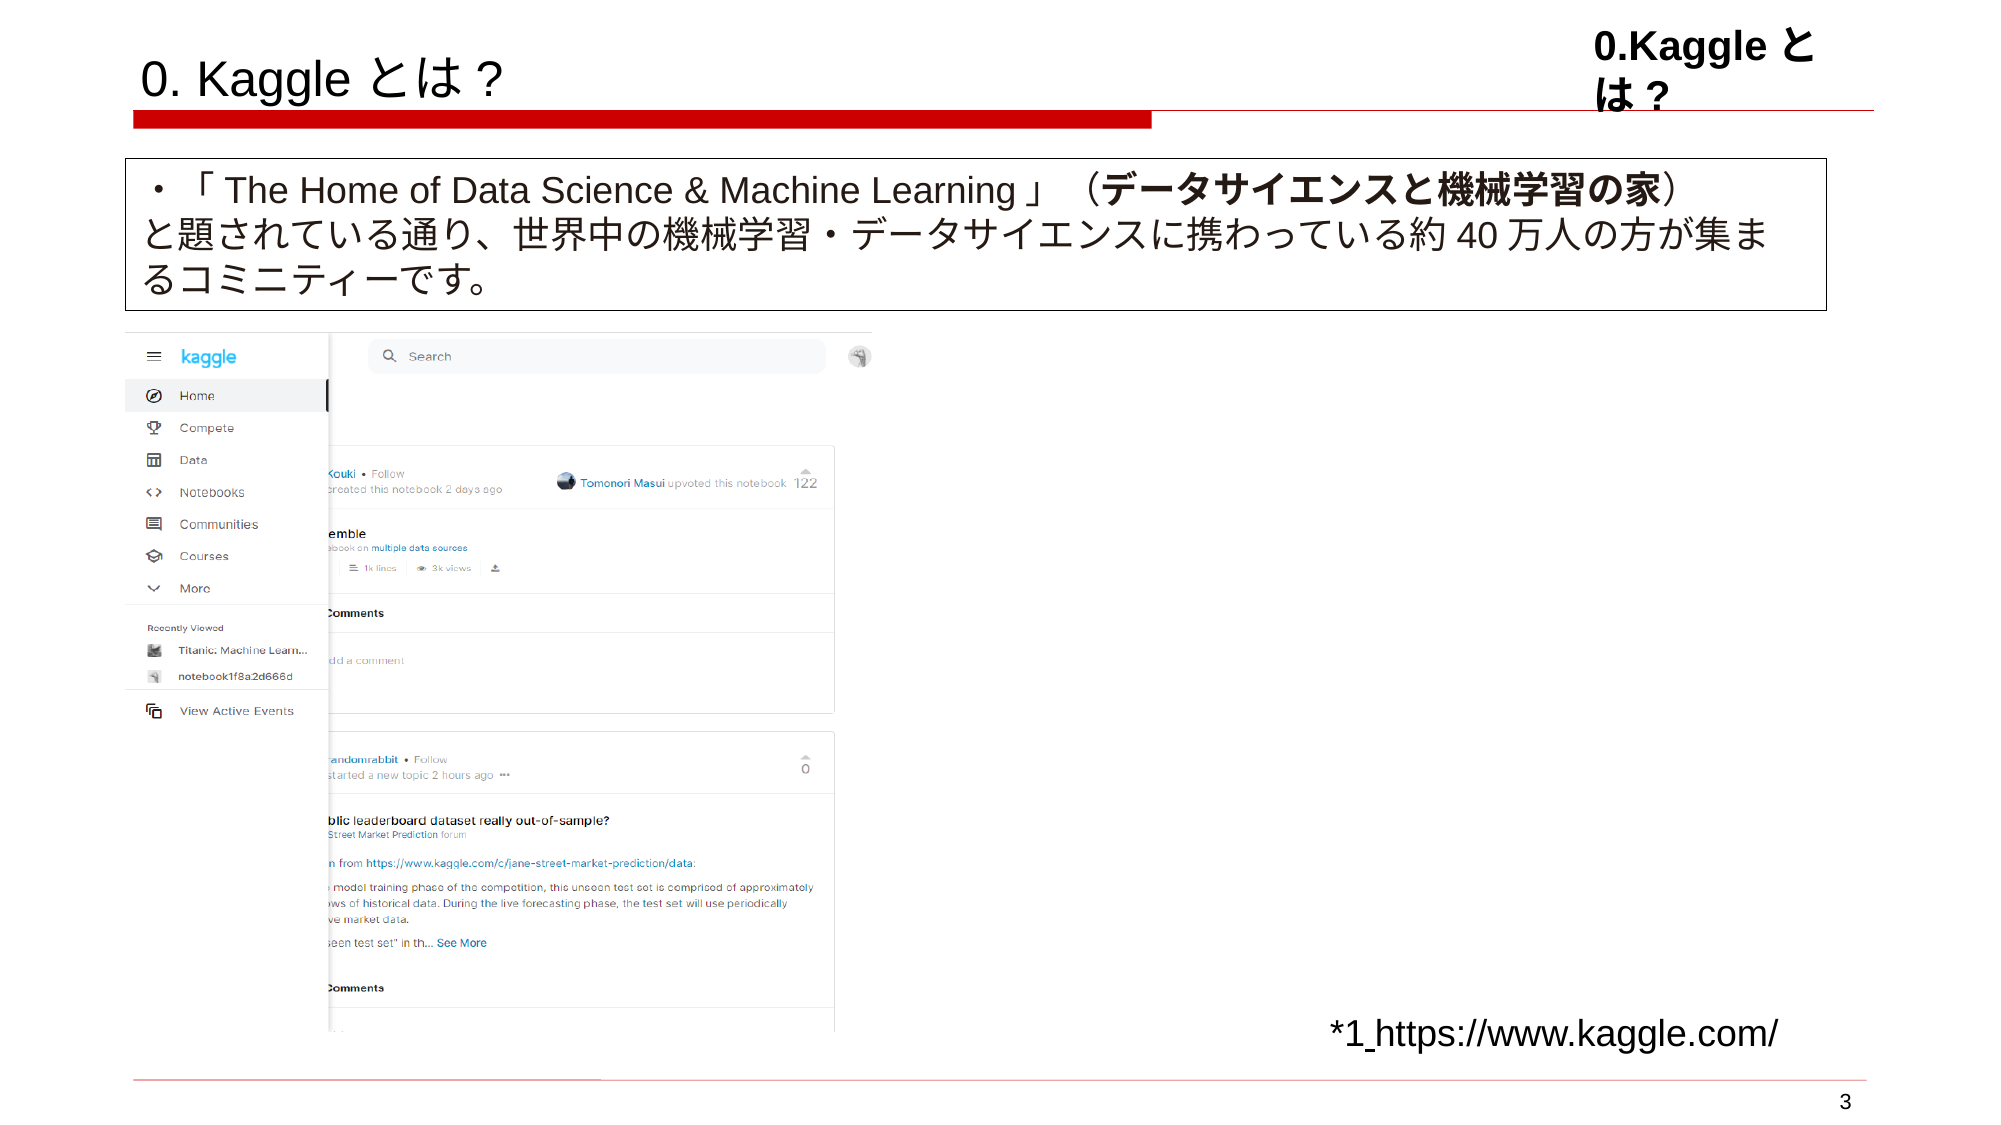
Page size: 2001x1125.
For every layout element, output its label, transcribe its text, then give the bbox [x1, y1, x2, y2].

text_box ・「The Home of Data Science & Machine Learning」（データサイエンスと機械学習の家） と題されている通り、世界中の機械学習・データサイエンスに携わっている約40万人の方が集まるコミニティーです。 [125, 158, 1815, 309]
text_box *1 https://www.kaggle.com/ [1315, 1001, 2000, 1061]
picture [125, 331, 872, 1032]
text_box [125, 158, 1827, 311]
slide_number 3 [1433, 1090, 1867, 1111]
title 0. Kaggleとは? [125, 14, 1179, 114]
text_box 0.Kaggleとは? [1578, 11, 1892, 127]
